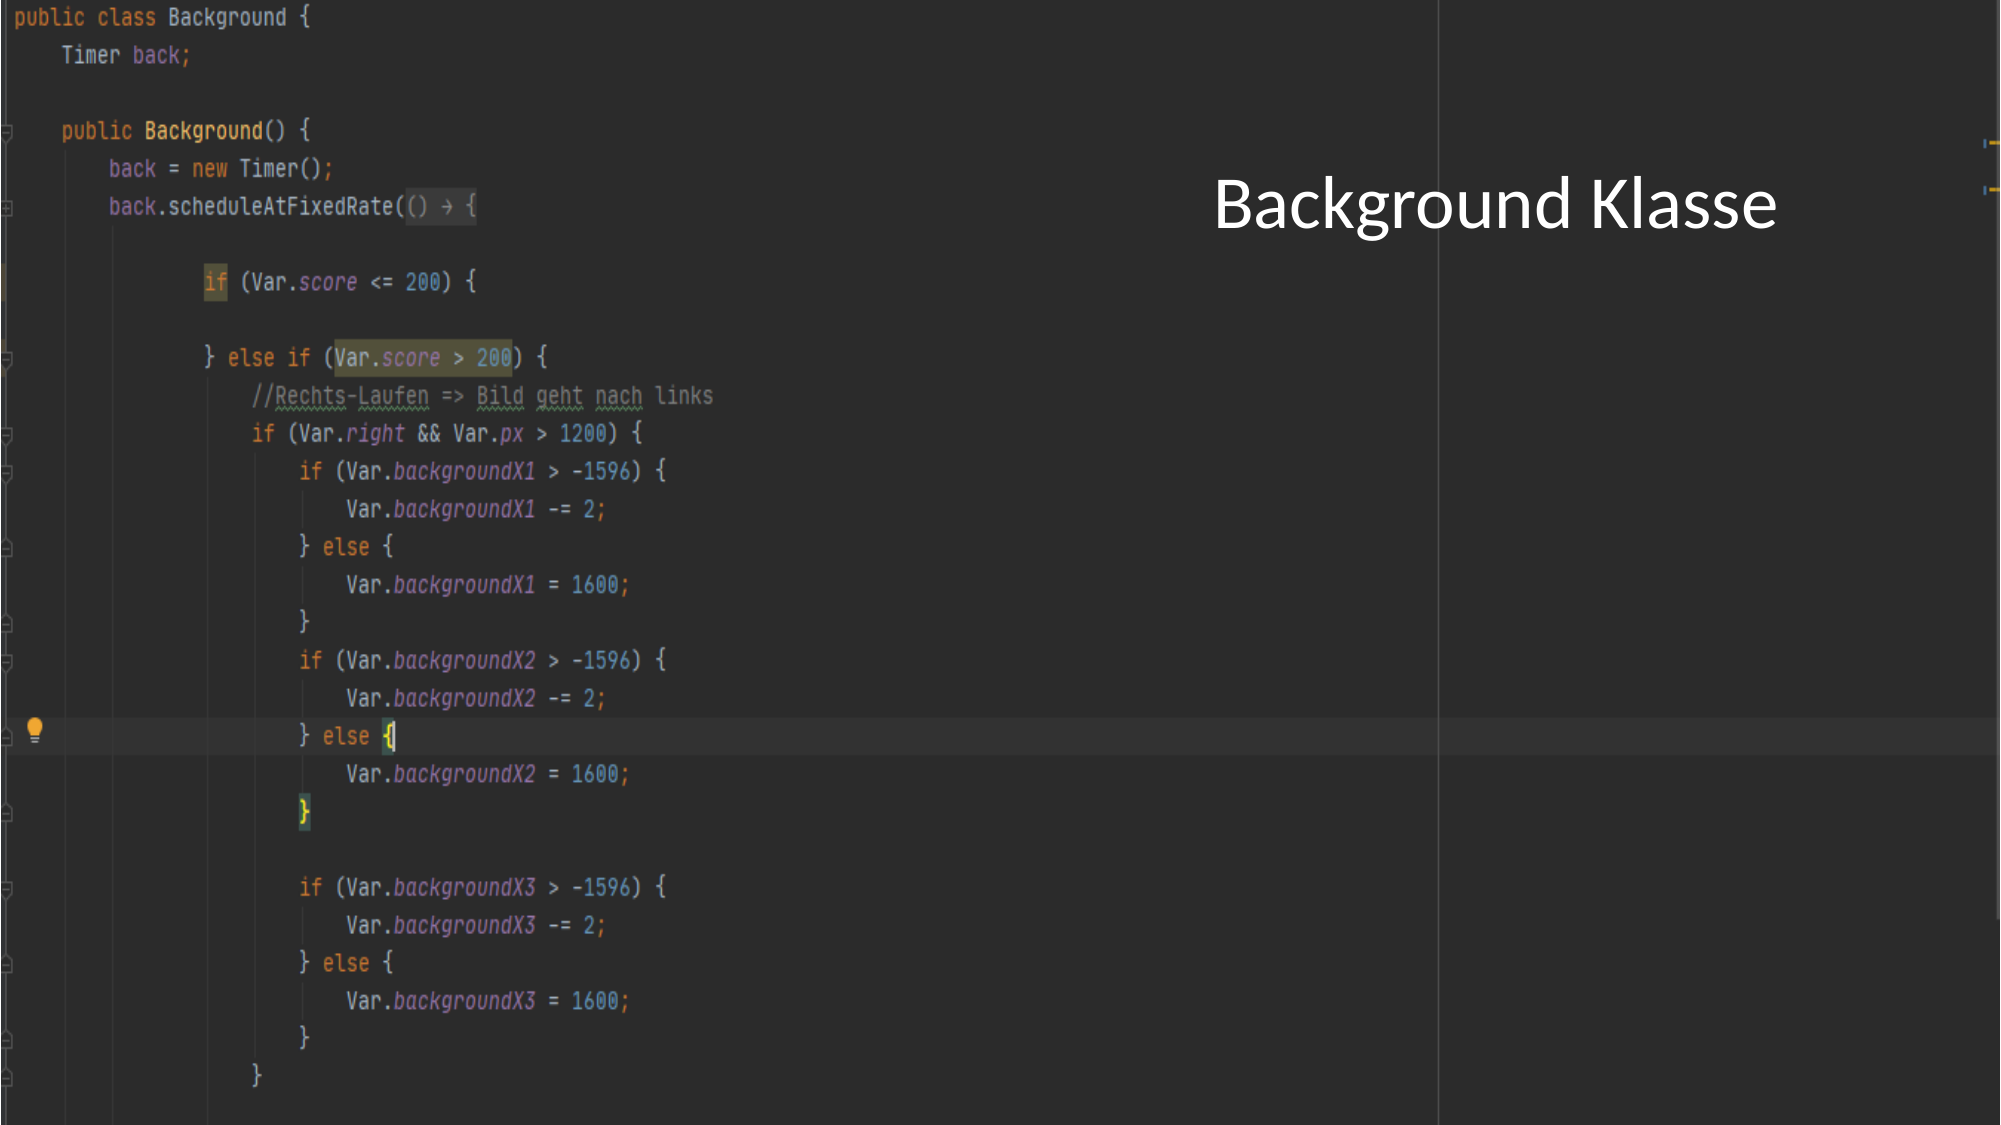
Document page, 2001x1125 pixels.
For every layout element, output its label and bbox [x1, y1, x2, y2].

list [0, 0, 2000, 1125]
